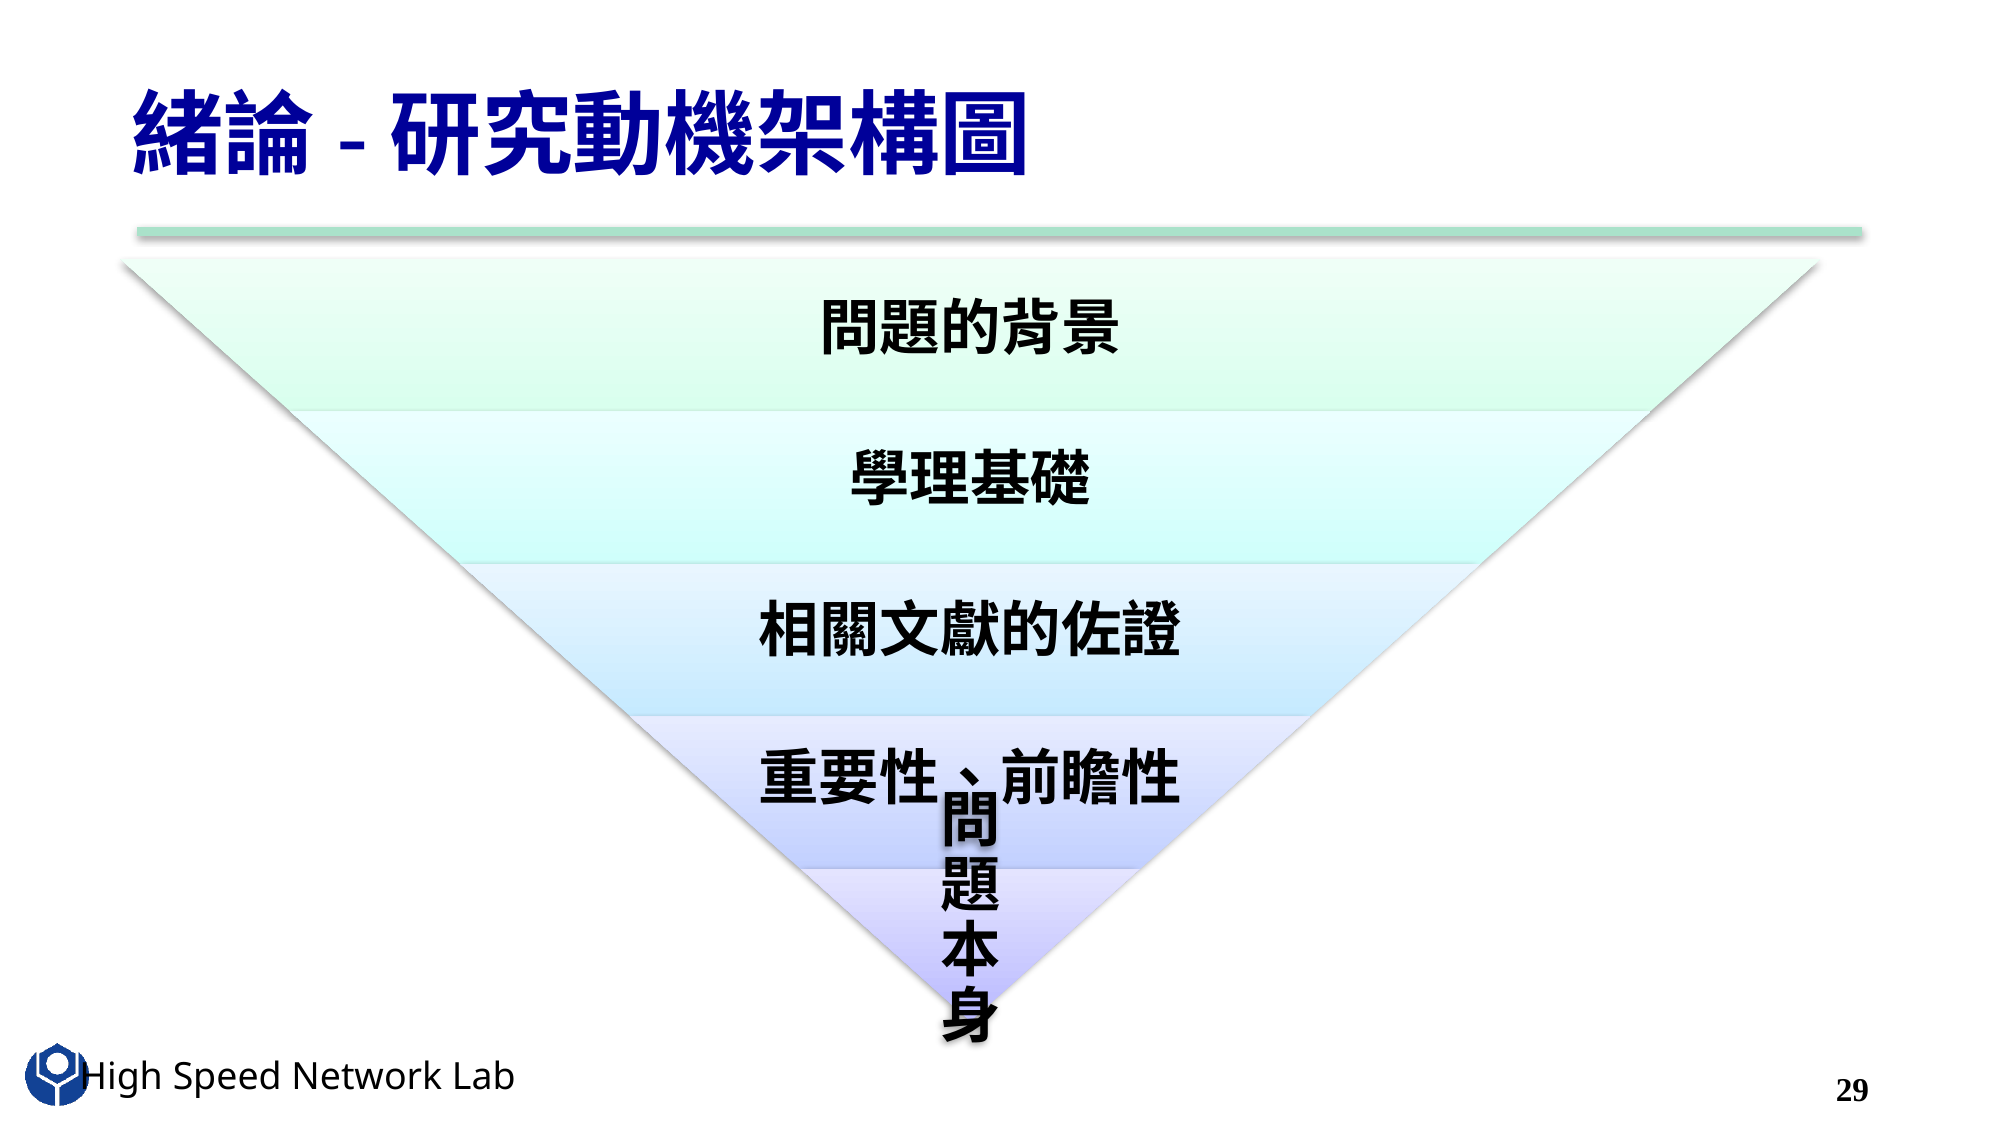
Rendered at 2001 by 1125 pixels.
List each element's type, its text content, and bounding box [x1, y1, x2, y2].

slide_number 29 [1820, 1059, 1969, 1106]
title 緒論-研究動機架構圖 [116, 37, 1817, 225]
picture [25, 1043, 89, 1106]
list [120, 258, 1821, 1022]
